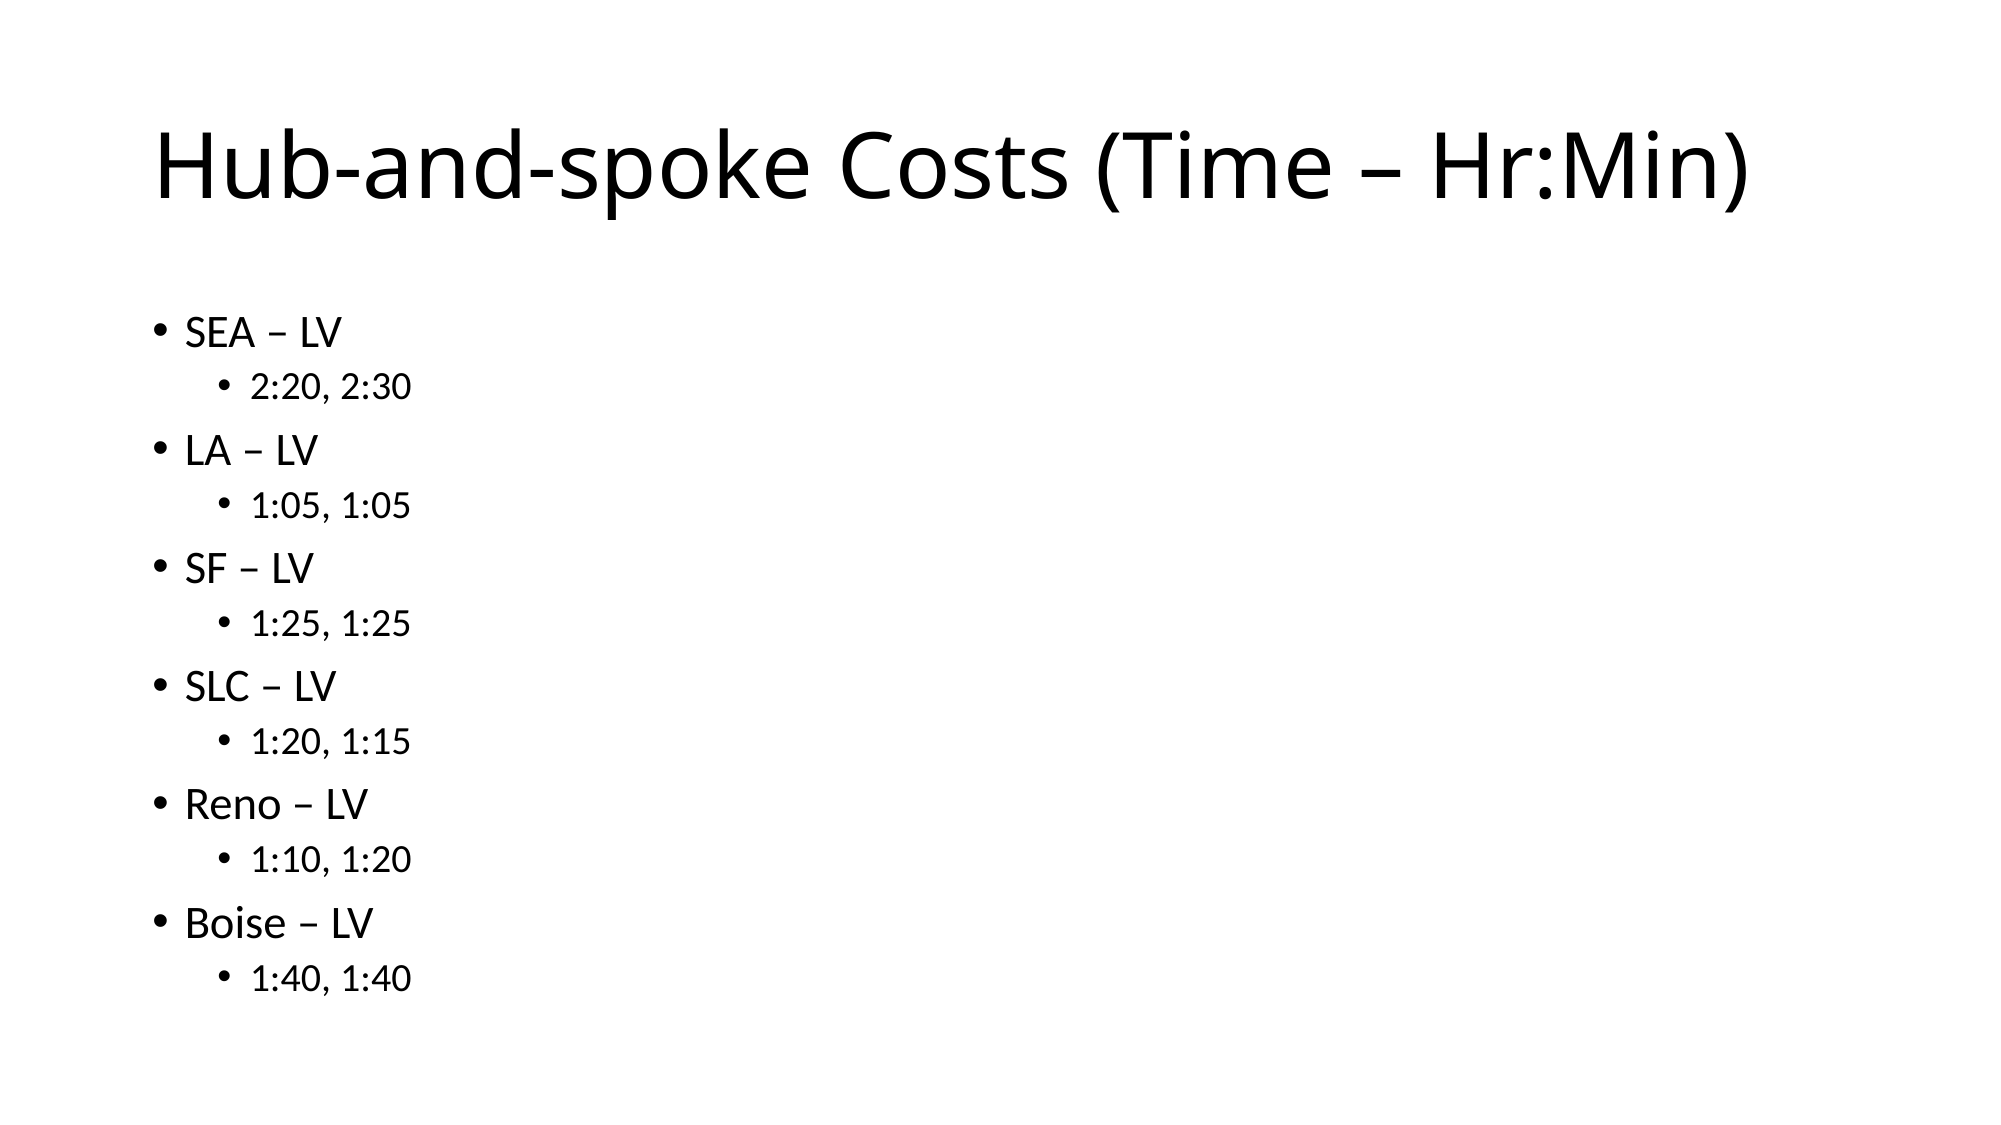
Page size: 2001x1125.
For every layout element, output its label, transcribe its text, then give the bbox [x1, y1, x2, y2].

title Hub-and-spoke Costs (Time – Hr:Min) [137, 59, 1863, 278]
list SEA – LV 2:20, 2:30 LA – LV 1:05, 1:05 SF – LV 1:25, 1:25 SLC – LV 1:20, 1:15 Reno – LV 1:10, 1:20 Boise – LV 1:40, 1:40 [137, 299, 1863, 1014]
